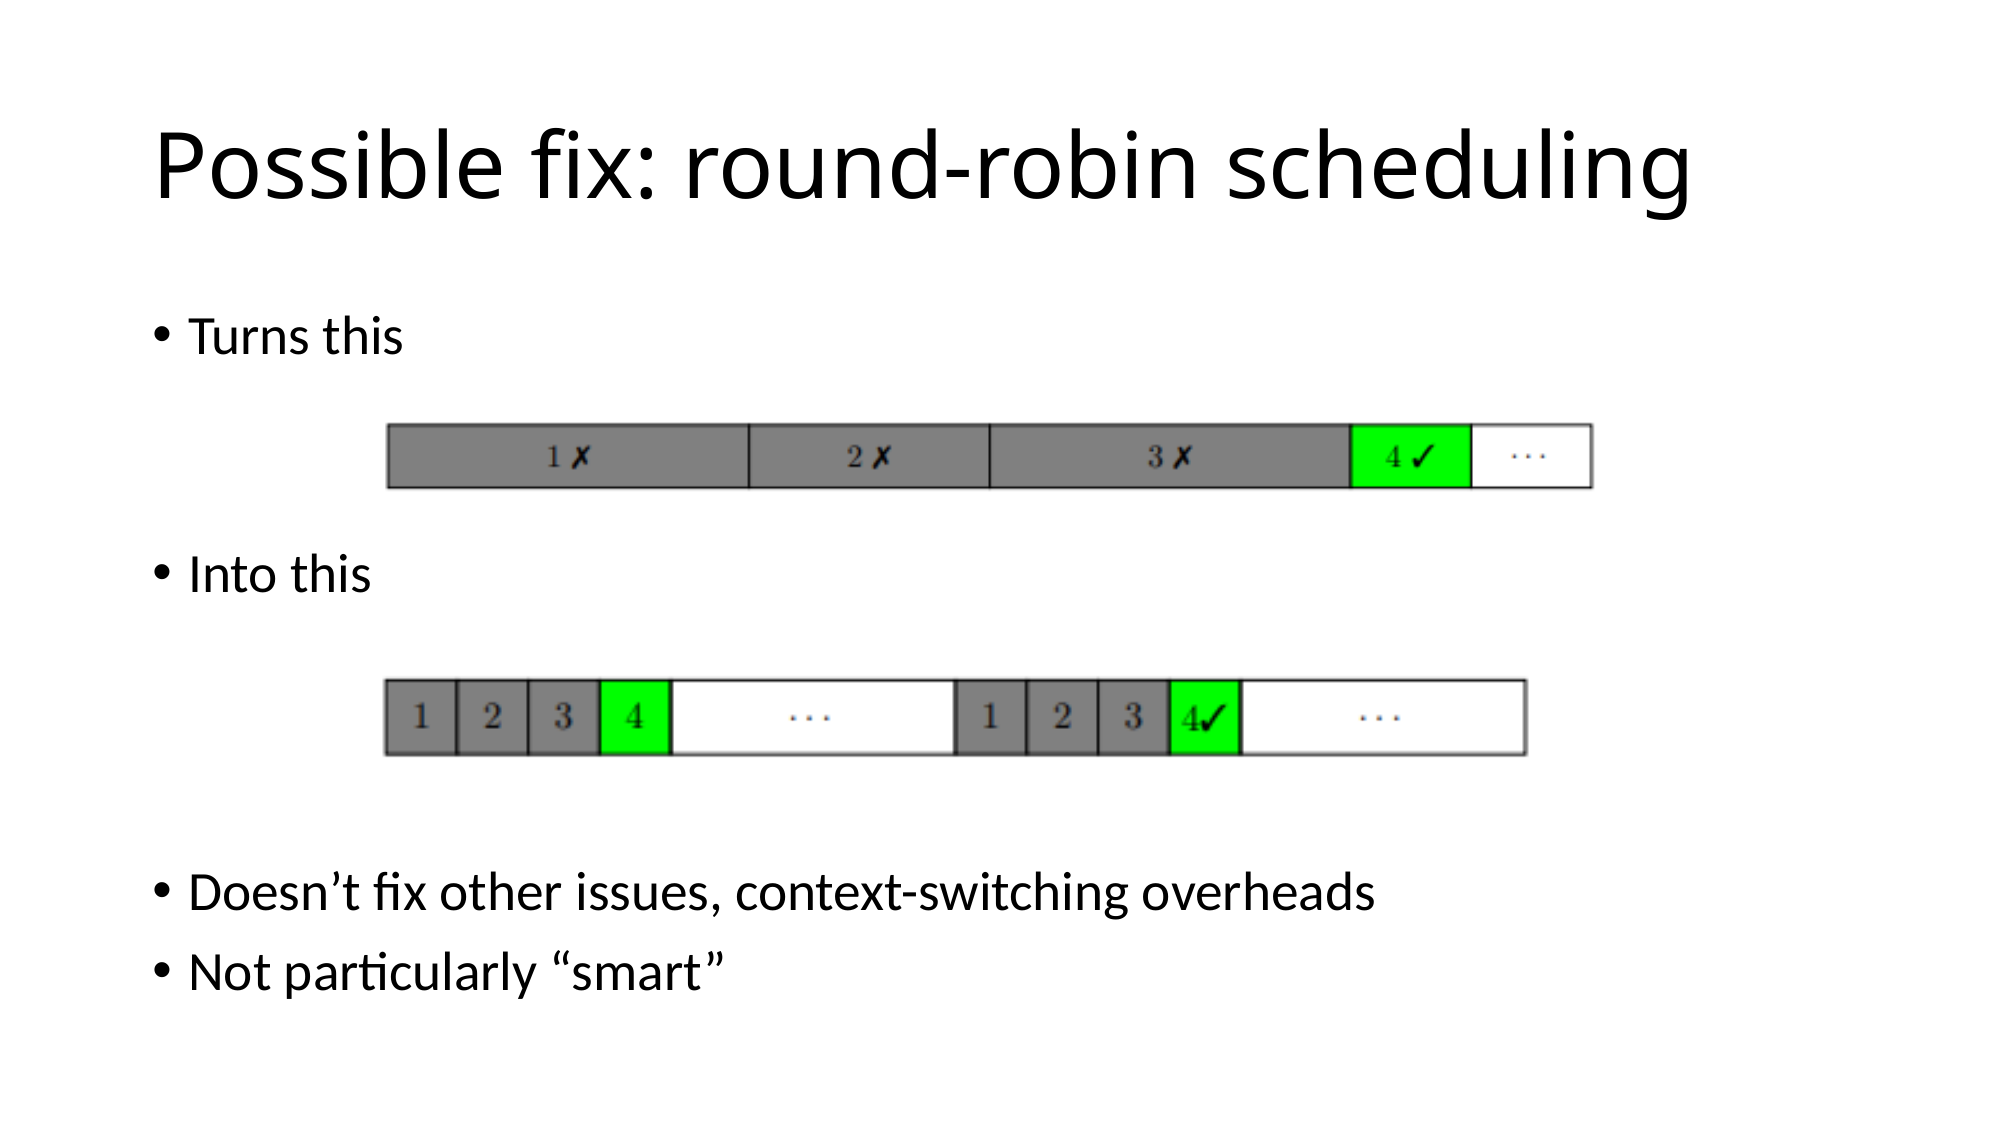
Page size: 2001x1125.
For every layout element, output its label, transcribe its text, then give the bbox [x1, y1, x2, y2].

title Possible fix: round-robin scheduling [137, 59, 1863, 278]
picture [371, 391, 1627, 522]
picture [371, 649, 1570, 801]
list Turns this Into this Doesn’t fix other issues, context-switching overheads Not particularly “smart” [137, 299, 1863, 1014]
